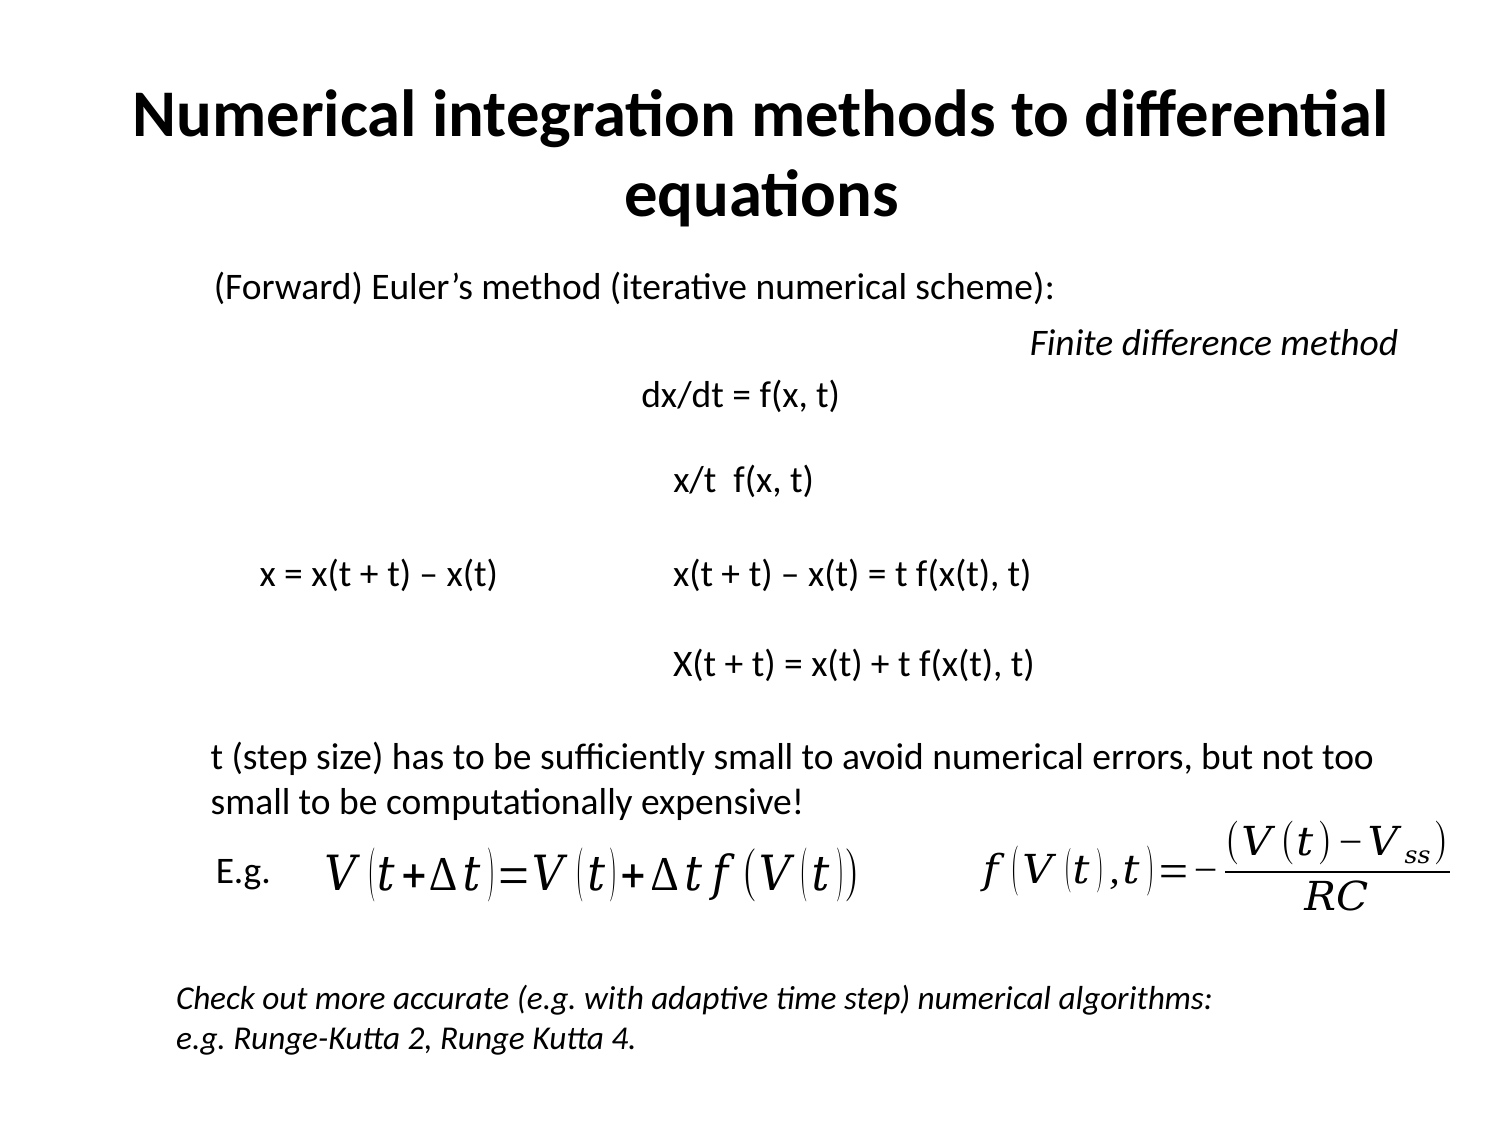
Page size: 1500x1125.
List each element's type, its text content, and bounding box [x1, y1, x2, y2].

text_box Numerical integration methods to differential equations [100, 62, 1424, 238]
text_box dx/dt = f(x, t) [626, 363, 856, 423]
text_box Check out more accurate (e.g. with adaptive time step) numerical algorithms: e.g. Runge-Kutta 2, Runge Kutta 4. [161, 968, 1238, 1064]
text_box E.g. [201, 838, 287, 899]
text_box Finite difference method [1015, 311, 1414, 371]
text_box (Forward) Euler’s method (iterative numerical scheme): [199, 254, 1070, 314]
